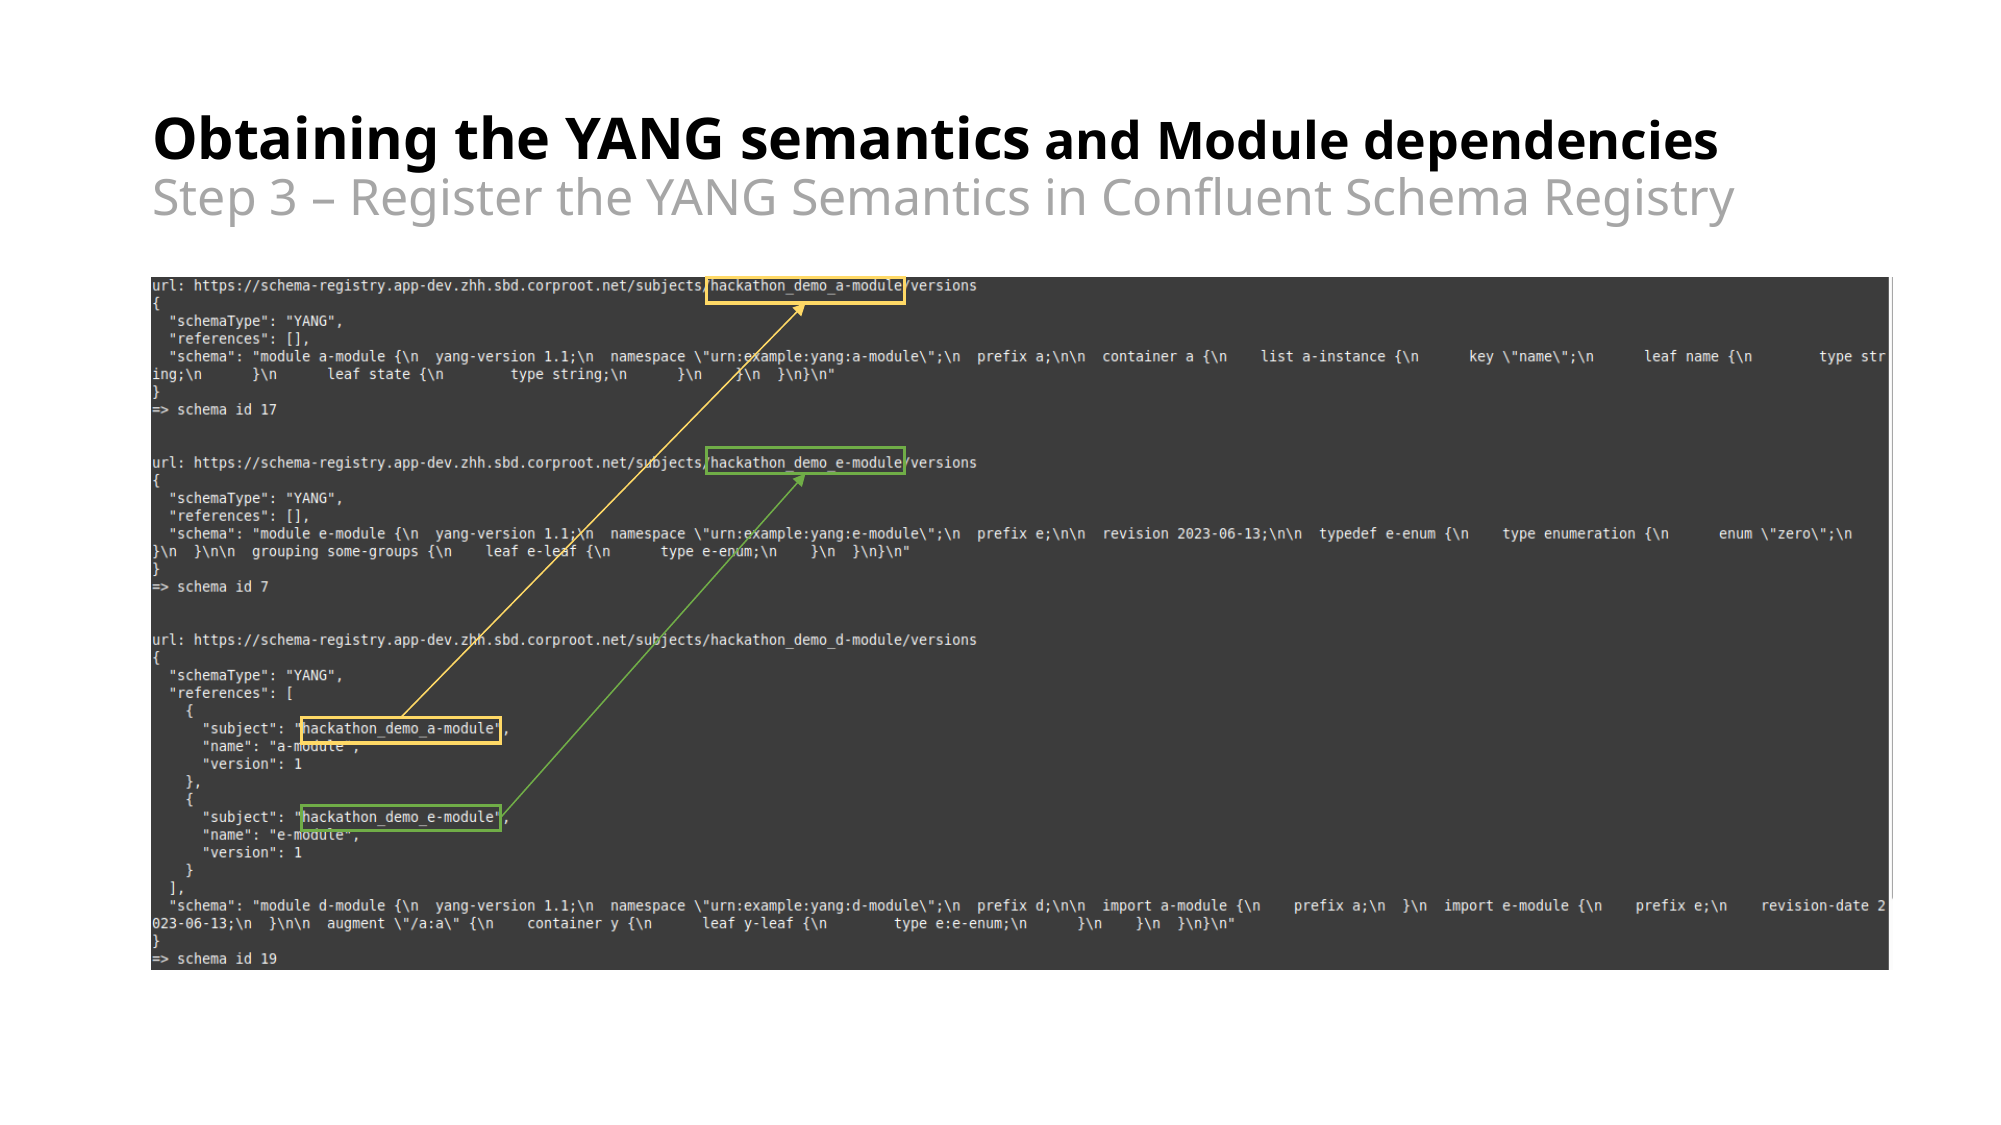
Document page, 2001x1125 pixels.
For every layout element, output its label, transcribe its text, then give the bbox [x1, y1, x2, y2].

picture [150, 277, 1893, 970]
text_box Obtaining the YANG semantics and Module dependencies Step 3 – Register the YANG Semantics in Confluent Schema Registry [137, 59, 1875, 278]
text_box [400, 302, 806, 718]
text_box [500, 718, 806, 818]
